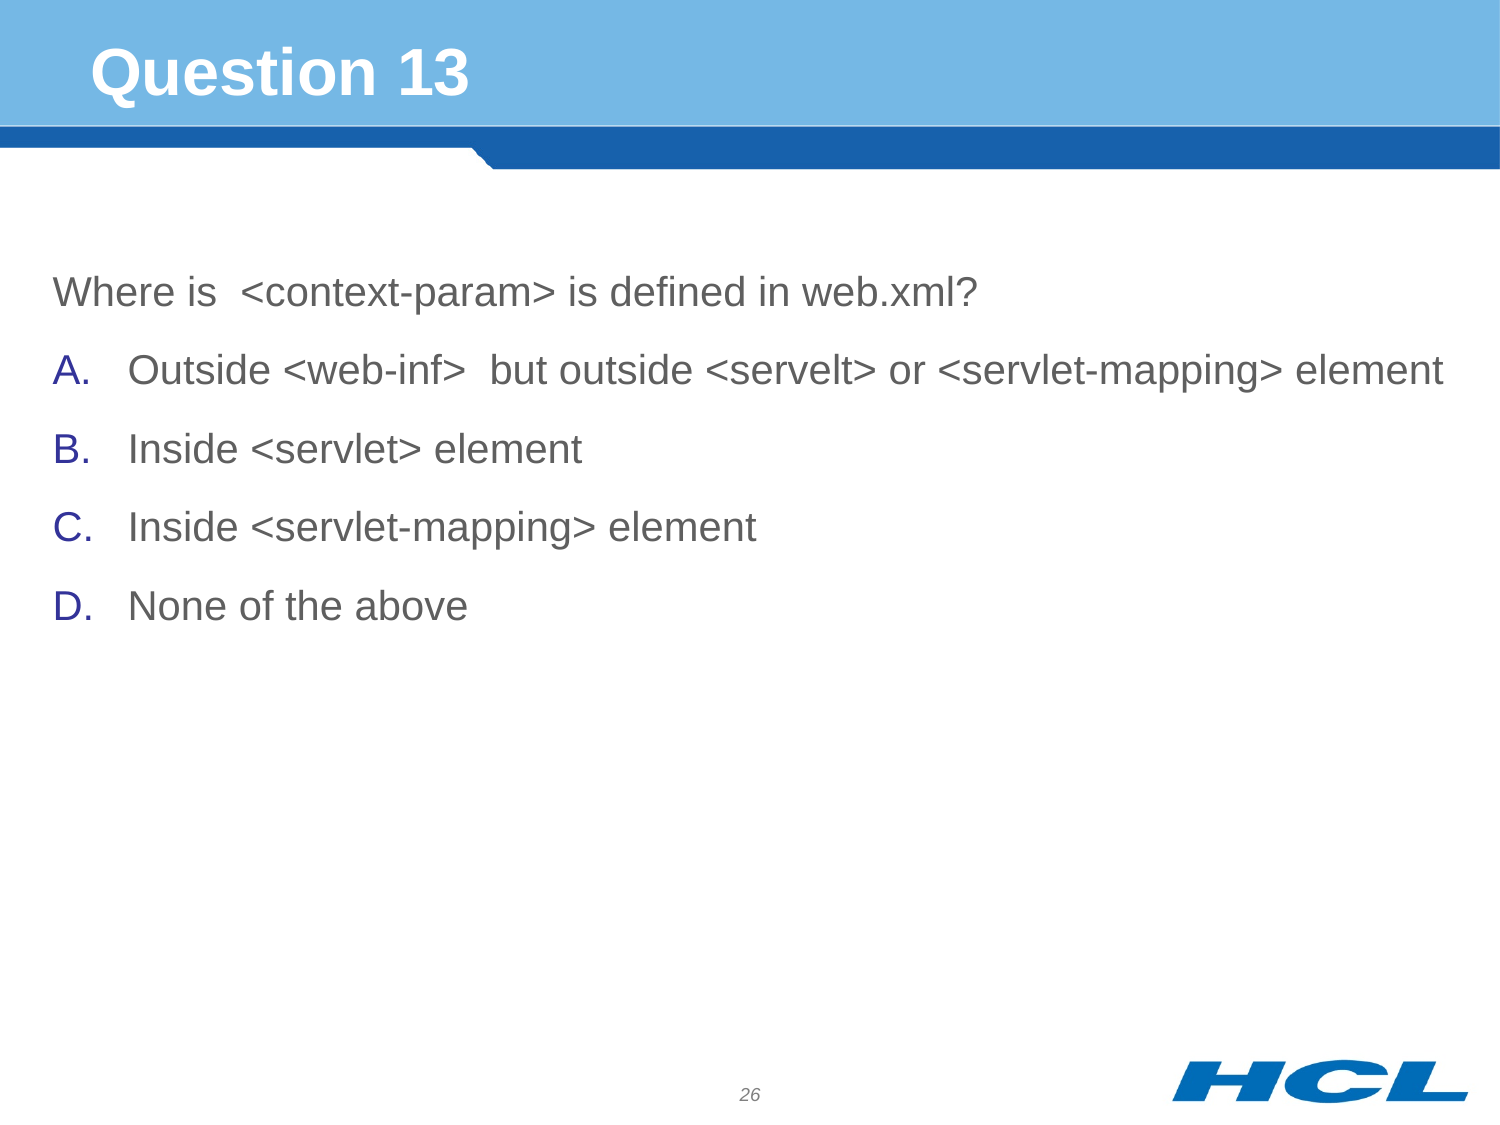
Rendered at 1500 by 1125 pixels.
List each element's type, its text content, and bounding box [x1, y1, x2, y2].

list Where is <context-param> is defined in web.xml? Outside <web-inf> but outside <servelt> or <servlet-mapping> element Inside <servlet> element Inside <servlet-mapping> element None of the above [37, 237, 1476, 1076]
picture [1140, 1050, 1500, 1109]
slide_number 26 [574, 1074, 926, 1115]
picture [0, 0, 1500, 188]
title Question 13 [74, 0, 1426, 138]
